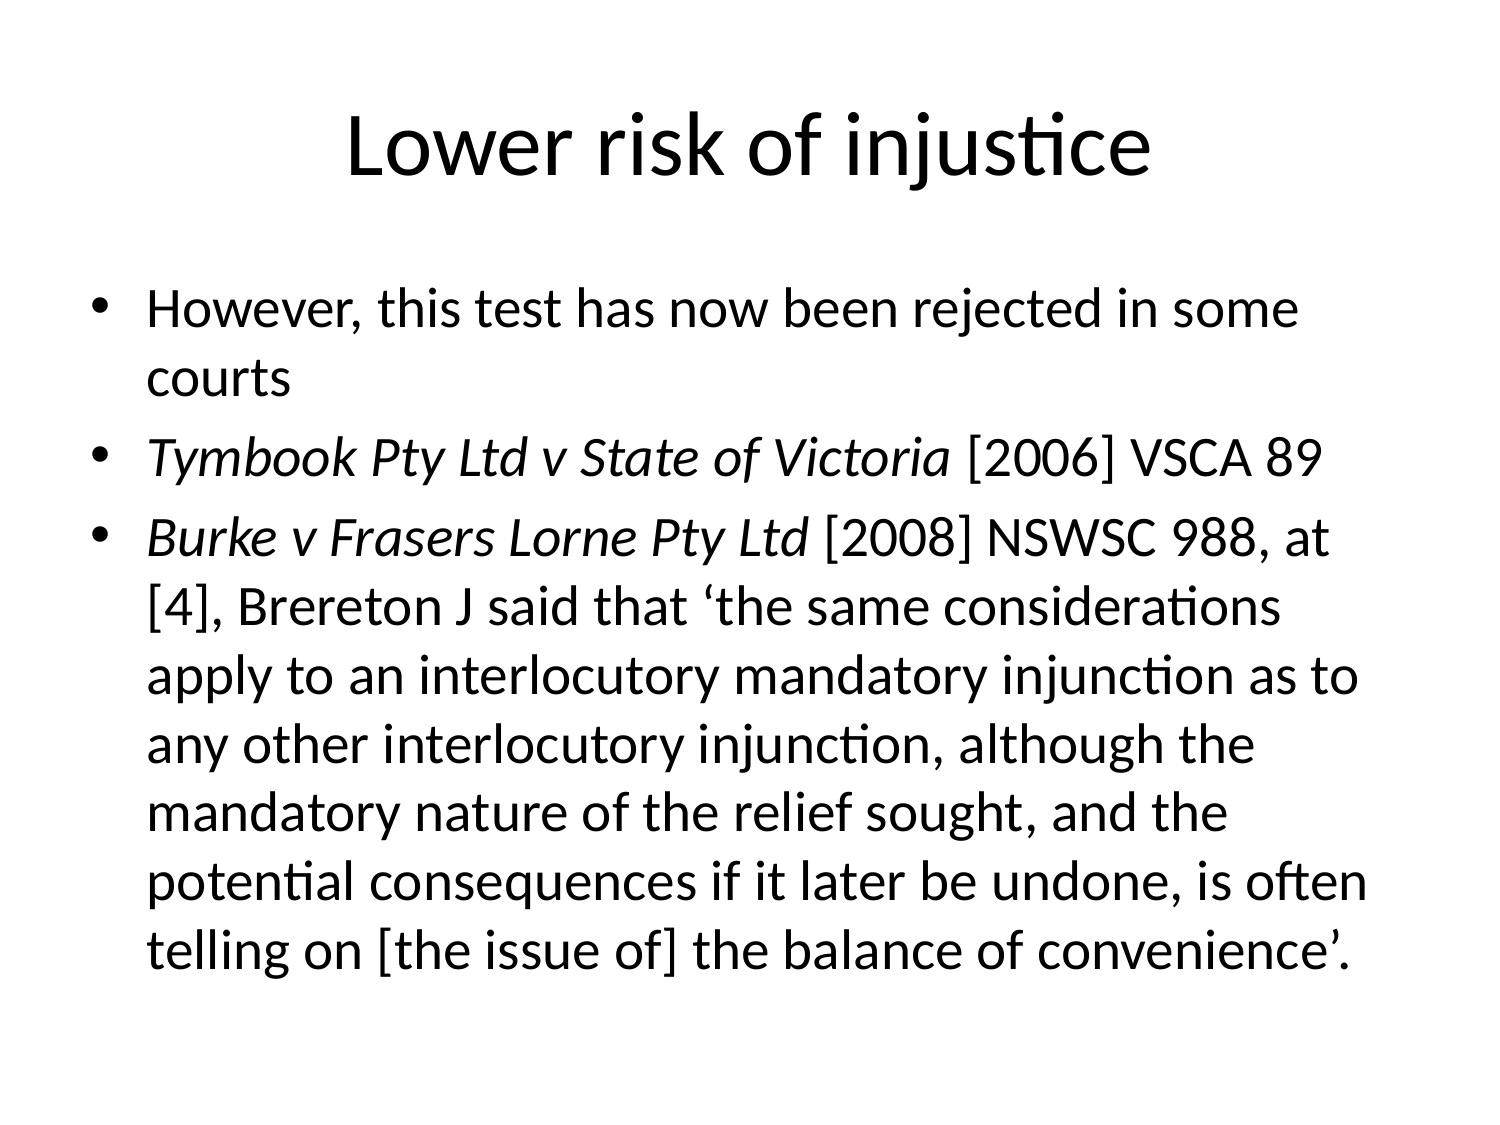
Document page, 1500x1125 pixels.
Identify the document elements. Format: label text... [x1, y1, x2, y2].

title Lower risk of injustice [75, 45, 1425, 233]
list However, this test has now been rejected in some courts Tymbook Pty Ltd v State of Victoria [2006] VSCA 89 Burke v Frasers Lorne Pty Ltd [2008] NSWSC 988, at [4], Brereton J said that ‘the same considerations apply to an interlocutory mandatory injunction as to any other interlocutory injunction, although the mandatory nature of the relief sought, and the potential consequences if it later be undone, is often telling on [the issue of] the balance of convenience’. [75, 262, 1425, 1005]
